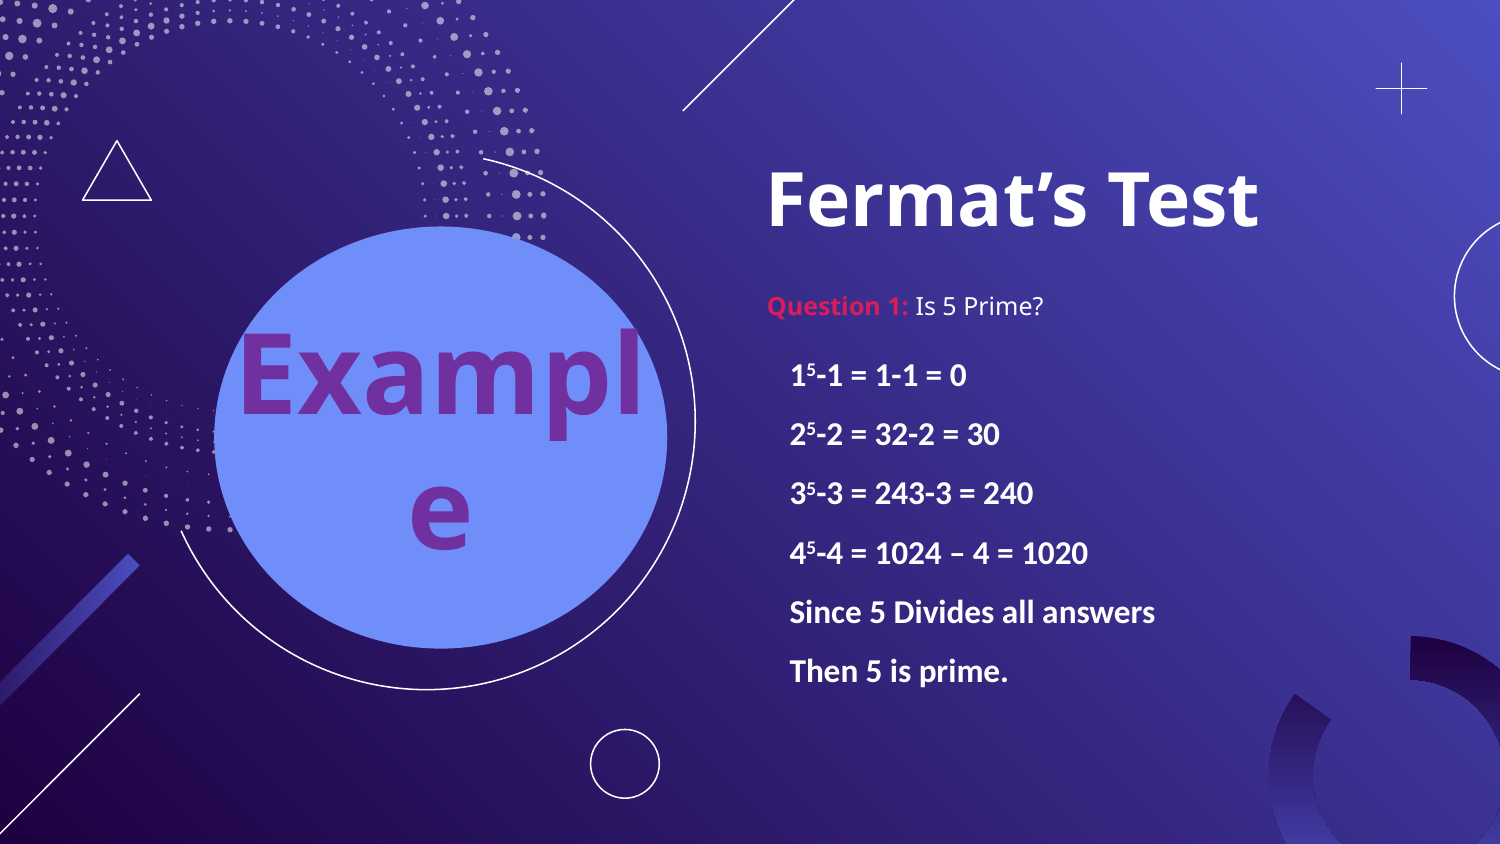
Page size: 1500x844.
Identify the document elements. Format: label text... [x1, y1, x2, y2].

title Fermat’s Test [750, 152, 1418, 242]
text_box [243, 226, 638, 333]
text_box Example [202, 333, 679, 542]
text_box [243, 542, 638, 649]
text_box [181, 521, 667, 690]
text_box [468, 158, 696, 514]
subtitle Question 1: Is 5 Prime? 15-1 = 1-1 = 0 25-2 = 32-2 = 30 35-3 = 243-3 = 240 45-4 = 1024 – 4 = 1020 Since 5 Divides all answers Then 5 is prime. [751, 242, 1401, 800]
